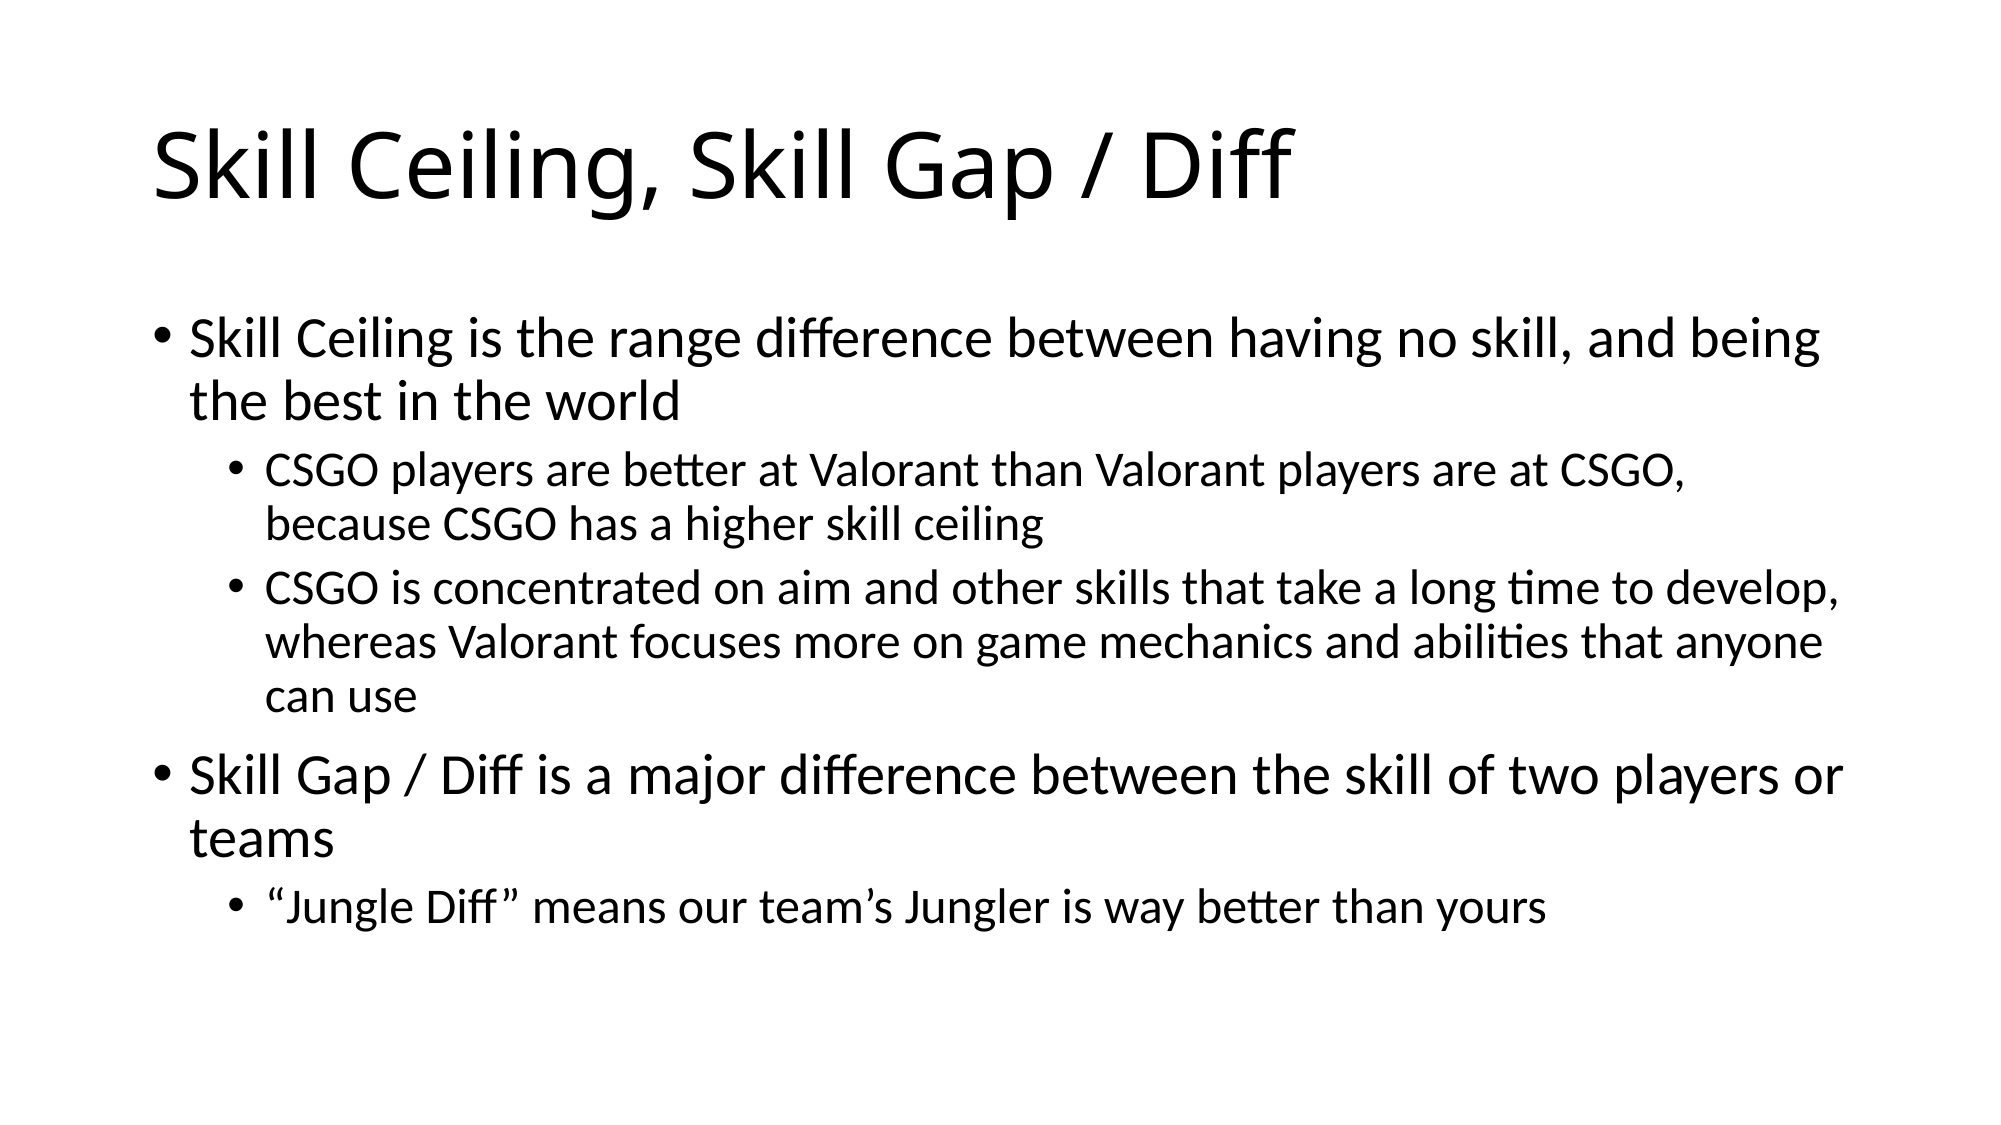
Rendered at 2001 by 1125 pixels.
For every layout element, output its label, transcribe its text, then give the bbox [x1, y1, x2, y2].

list Skill Ceiling is the range difference between having no skill, and being the best in the world CSGO players are better at Valorant than Valorant players are at CSGO, because CSGO has a higher skill ceiling CSGO is concentrated on aim and other skills that take a long time to develop, whereas Valorant focuses more on game mechanics and abilities that anyone can use Skill Gap / Diff is a major difference between the skill of two players or teams “Jungle Diff” means our team’s Jungler is way better than yours [137, 299, 1863, 1014]
title Skill Ceiling, Skill Gap / Diff [137, 59, 1863, 278]
